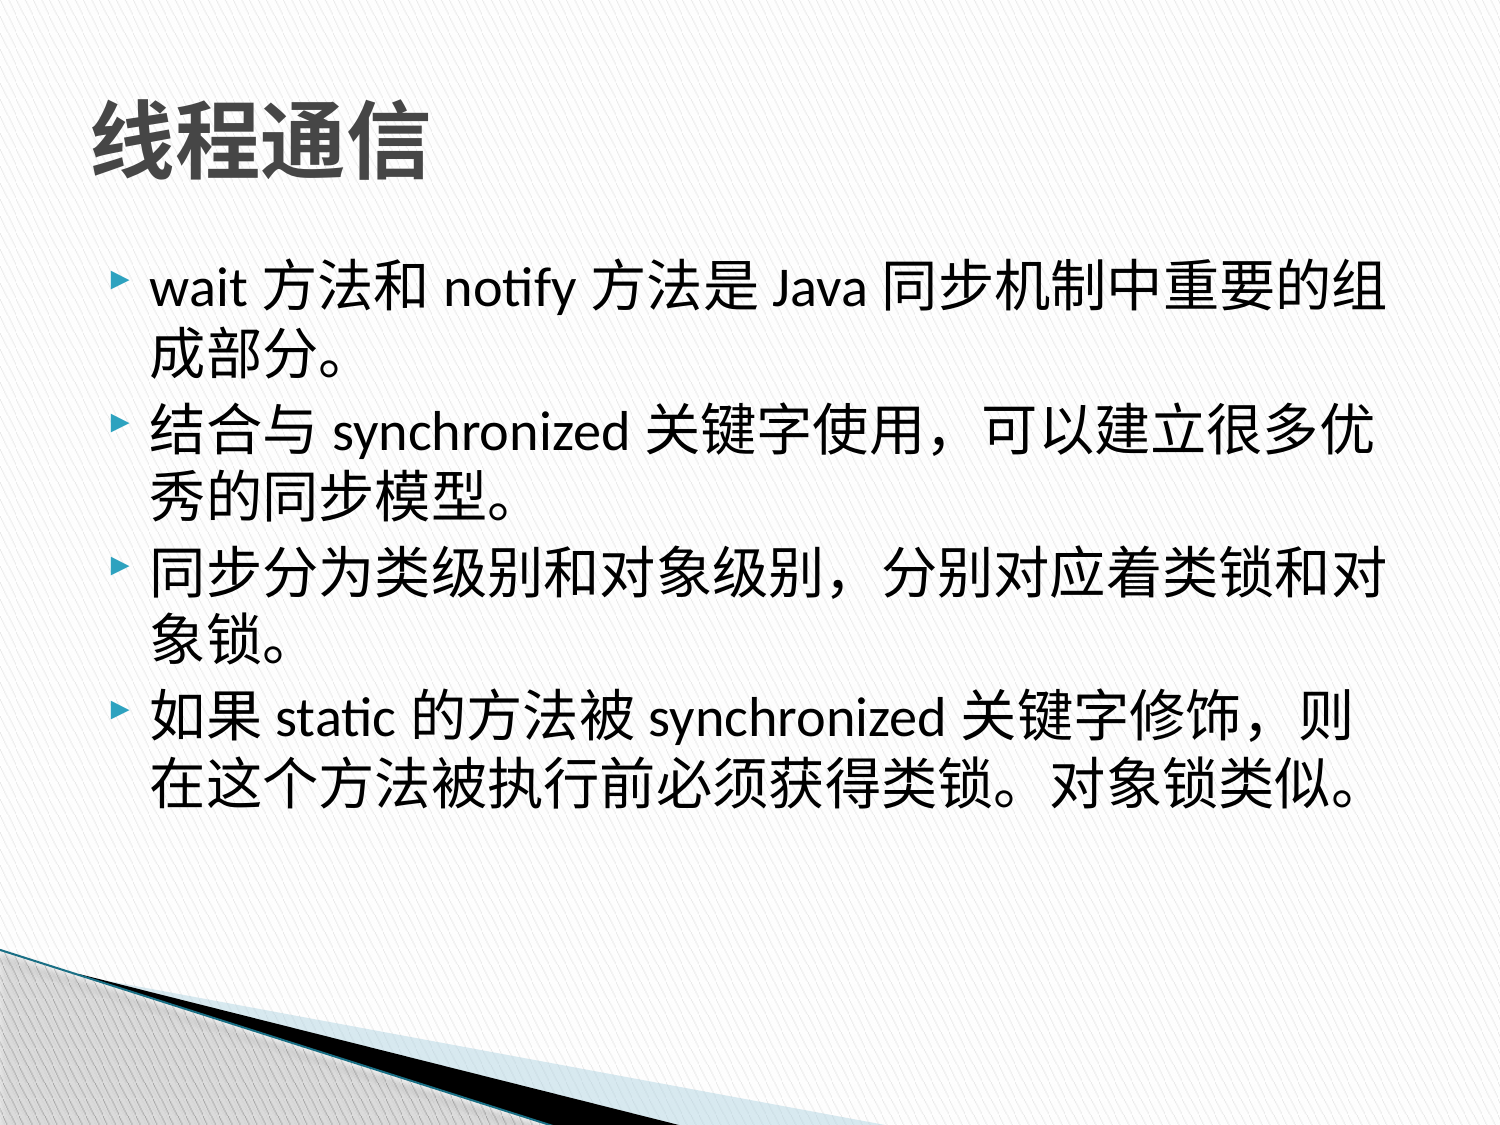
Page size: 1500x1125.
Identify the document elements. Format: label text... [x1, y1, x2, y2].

list wait方法和notify方法是Java同步机制中重要的组成部分。 结合与synchronized关键字使用，可以建立很多优秀的同步模型。 同步分为类级别和对象级别，分别对应着类锁和对象锁。 如果static的方法被synchronized关键字修饰，则在这个方法被执行前必须获得类锁。对象锁类似。 [75, 243, 1425, 986]
title 线程通信 [75, 45, 1425, 233]
